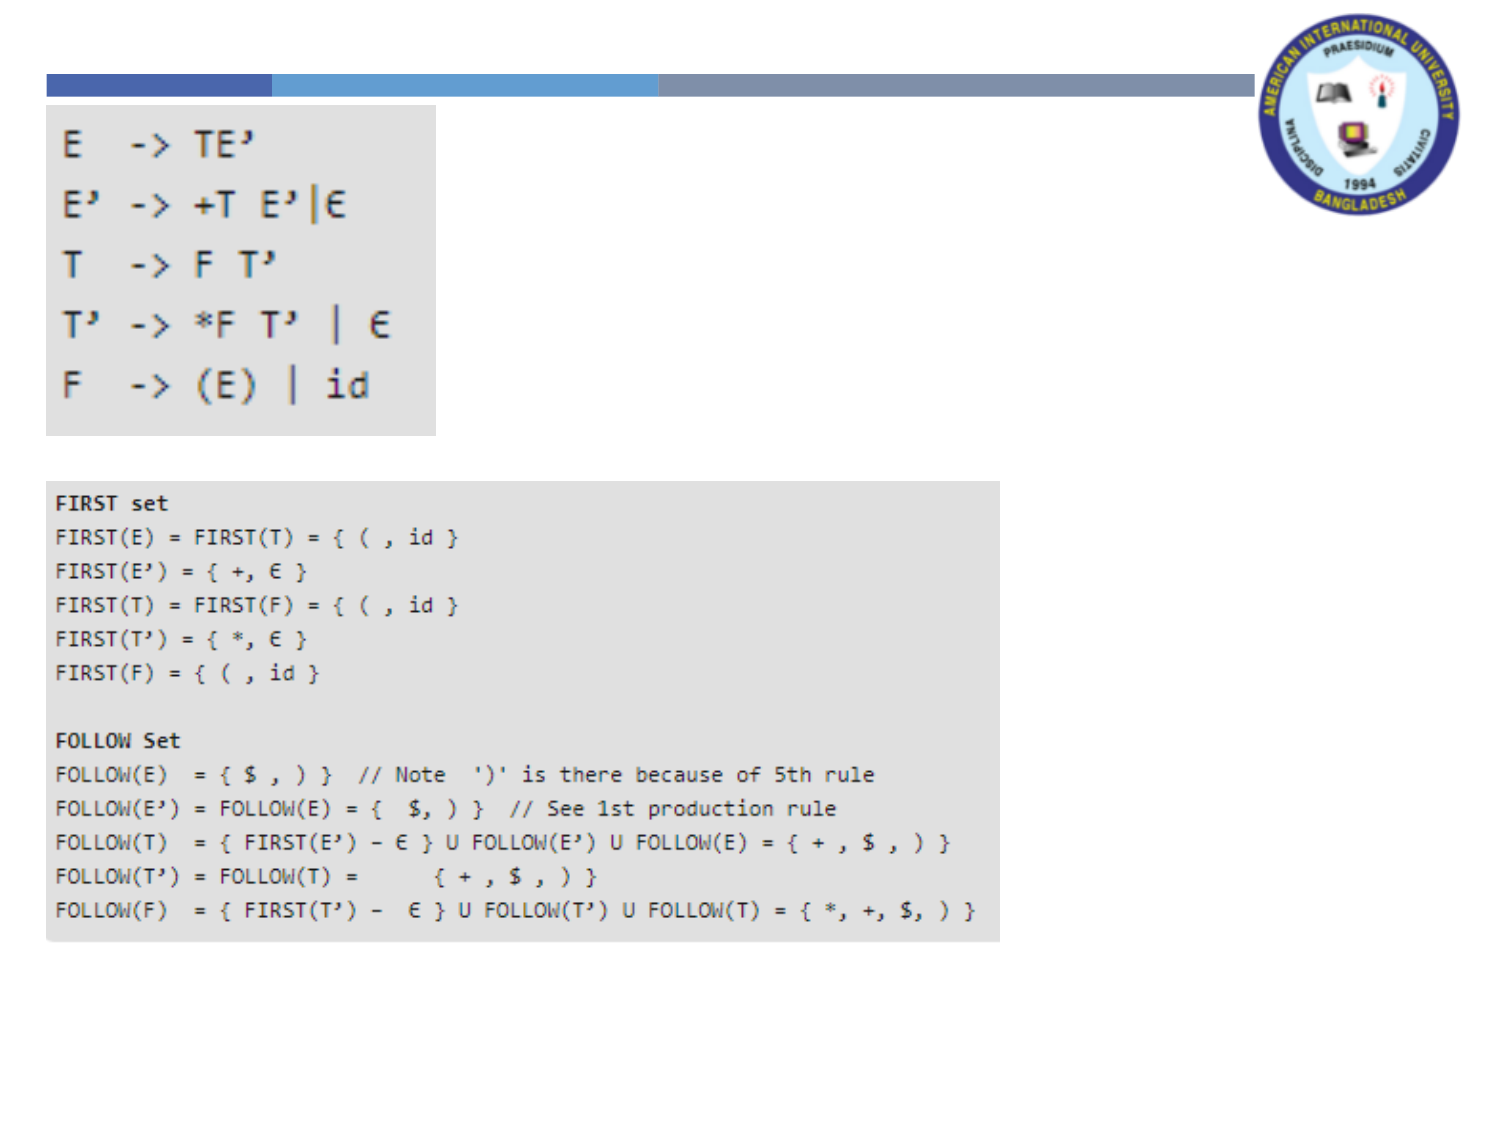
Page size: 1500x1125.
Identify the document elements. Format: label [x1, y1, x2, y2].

picture [1254, 9, 1465, 221]
picture [46, 481, 1001, 950]
picture [46, 105, 437, 436]
